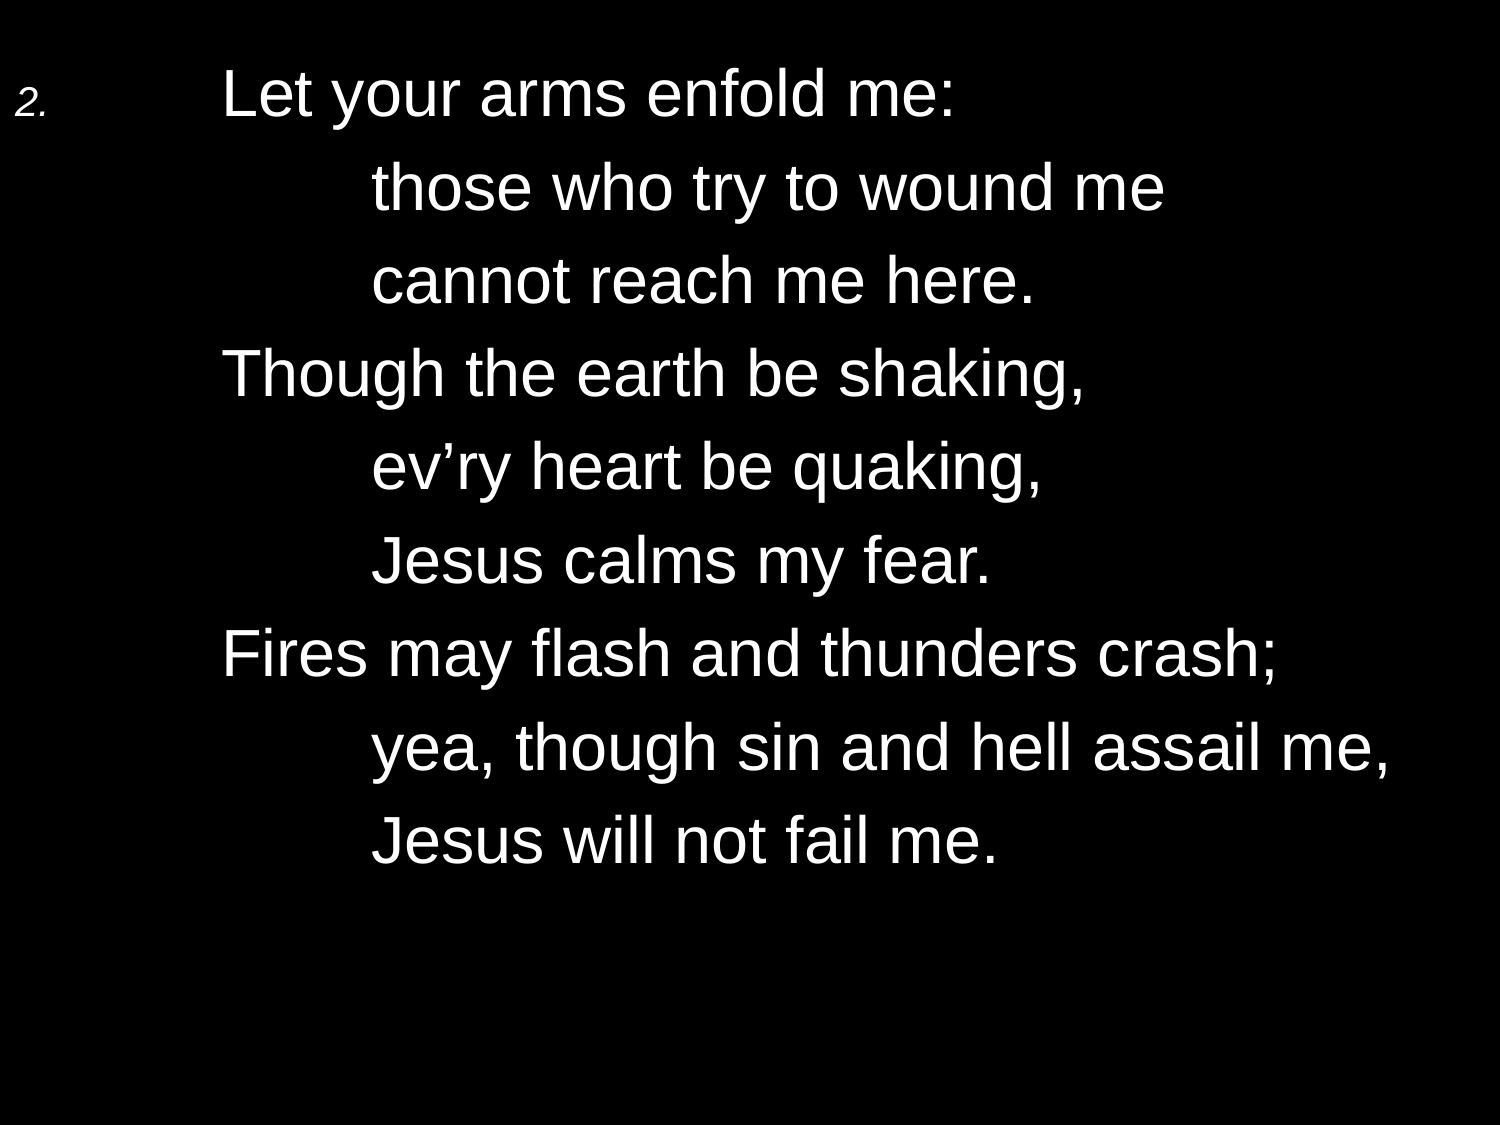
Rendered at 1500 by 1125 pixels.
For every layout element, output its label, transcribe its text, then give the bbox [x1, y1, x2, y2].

list 2. Let your arms enfold me: those who try to wound me cannot reach me here. Though the earth be shaking, ev’ry heart be quaking, Jesus calms my fear. Fires may flash and thunders crash; yea, though sin and hell assail me, Jesus will not fail me. [0, 42, 1500, 1047]
